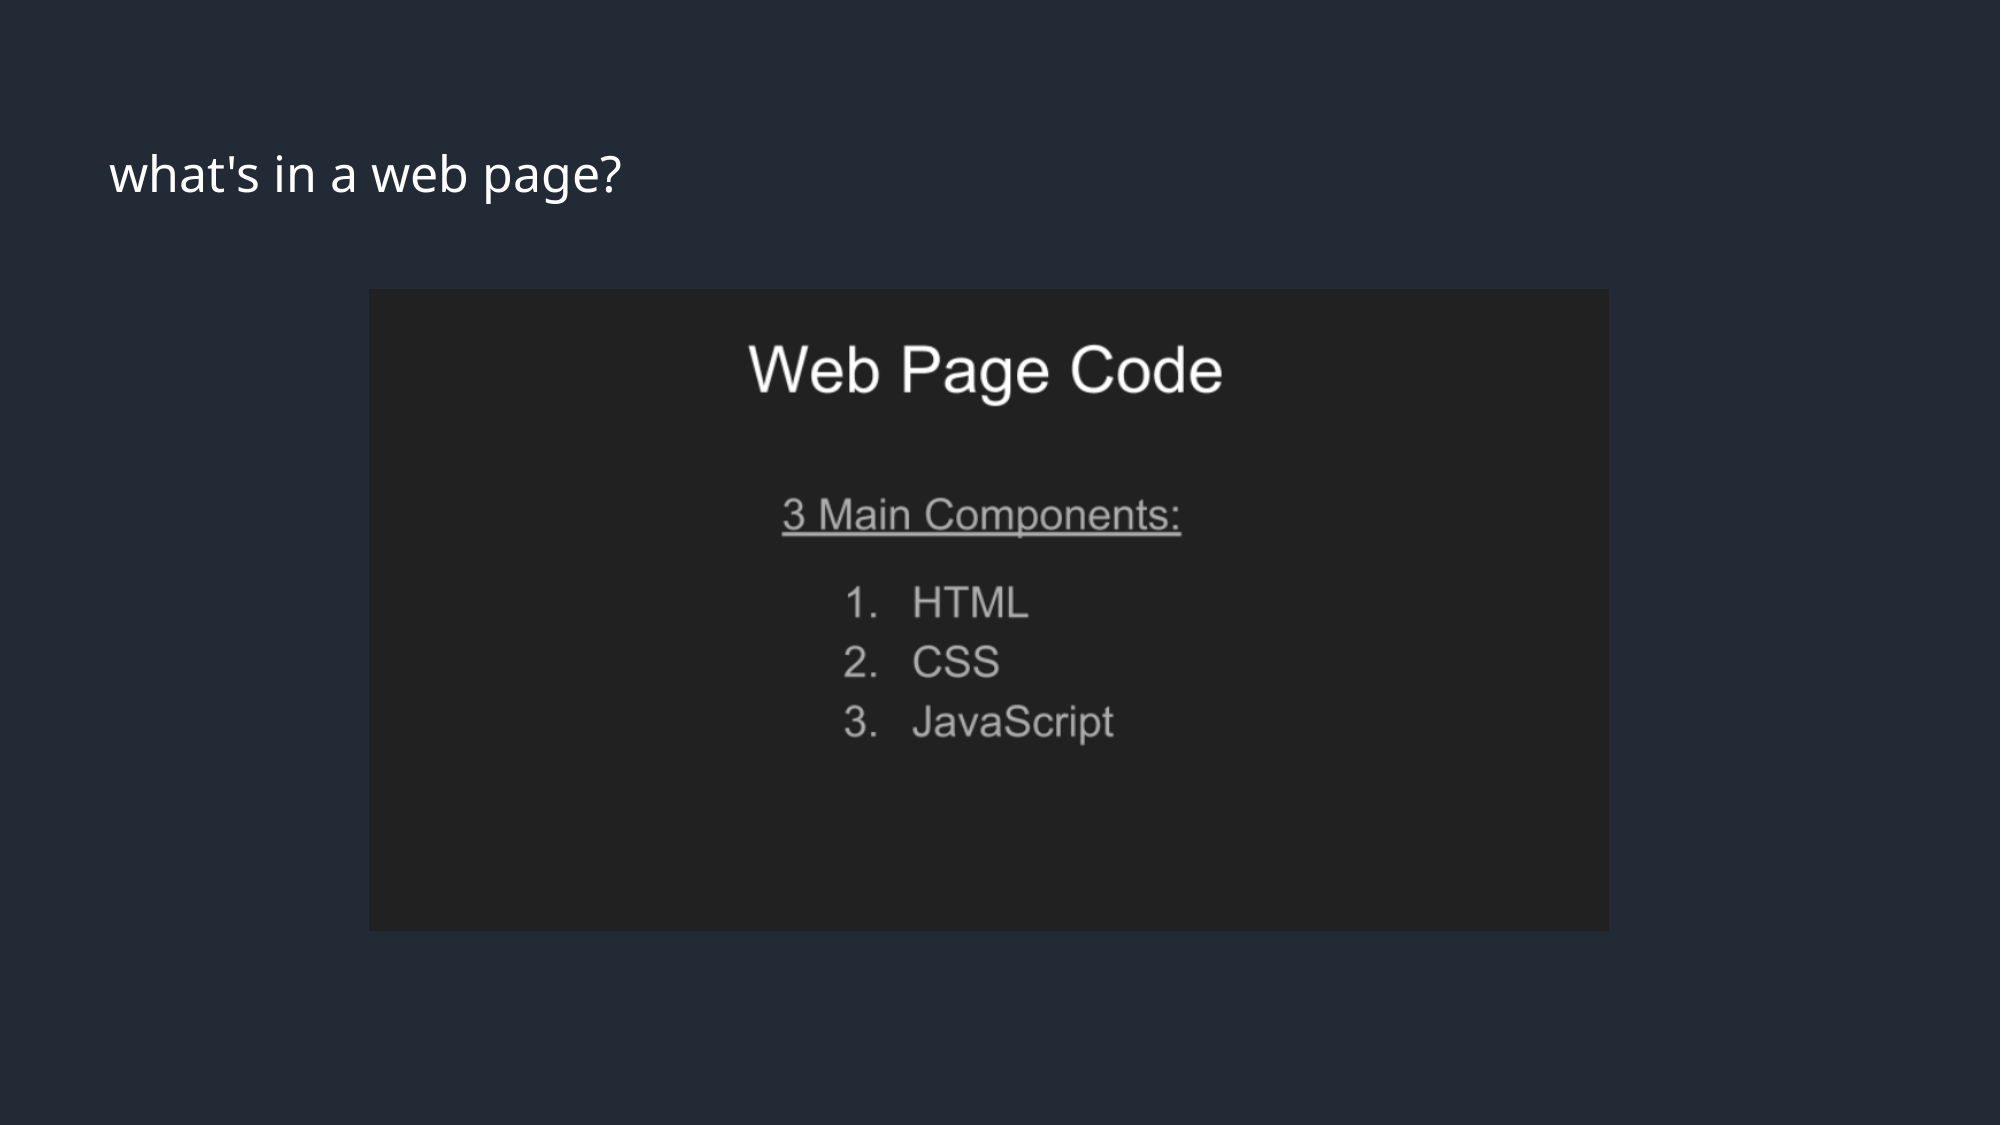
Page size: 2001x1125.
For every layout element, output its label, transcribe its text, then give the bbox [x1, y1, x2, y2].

picture [369, 289, 1609, 931]
text_box what's in a web page? [94, 135, 638, 211]
